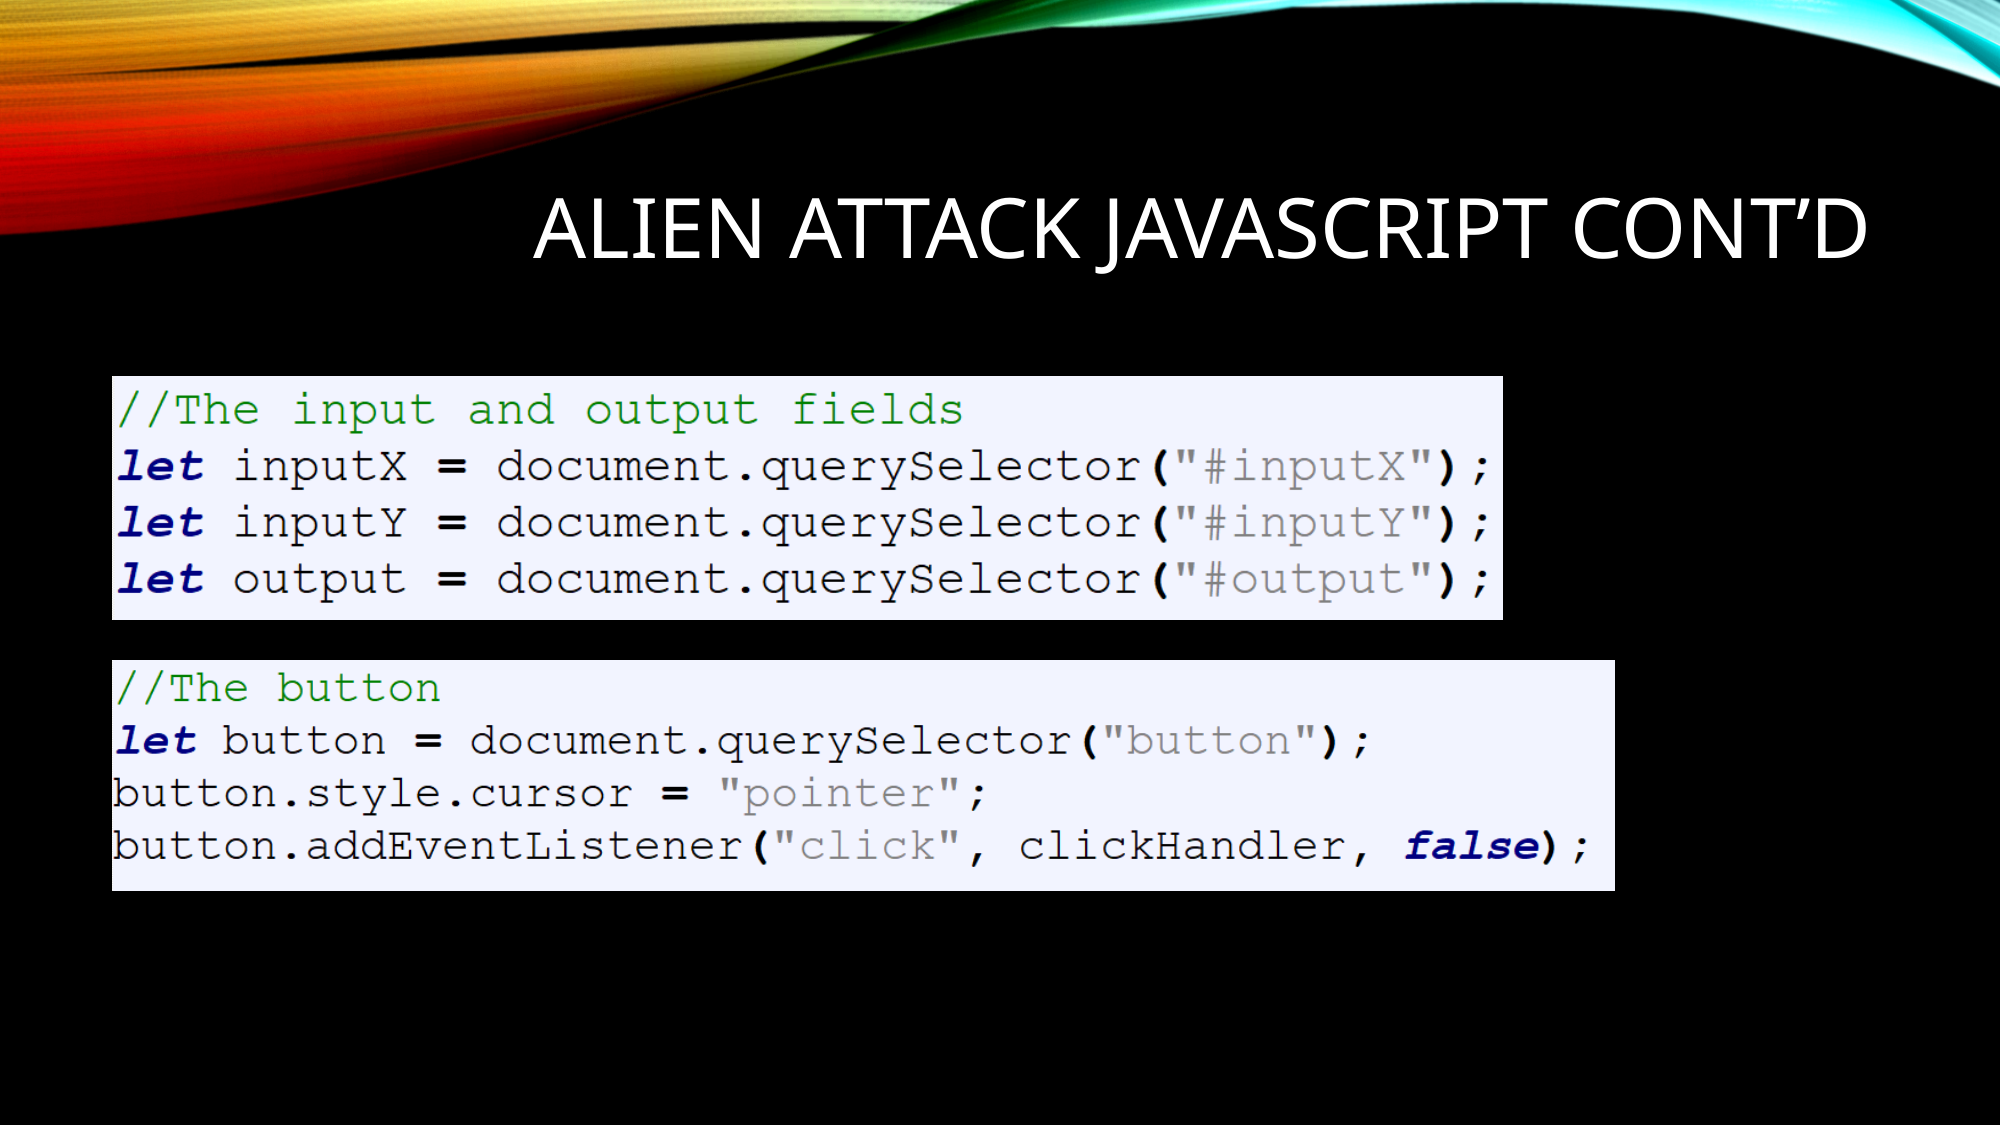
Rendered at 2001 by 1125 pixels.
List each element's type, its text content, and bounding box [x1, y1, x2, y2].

picture [0, 0, 2000, 237]
picture [112, 376, 1503, 621]
title Alien attack javascript cont’d [474, 125, 1888, 338]
picture [112, 659, 1616, 891]
